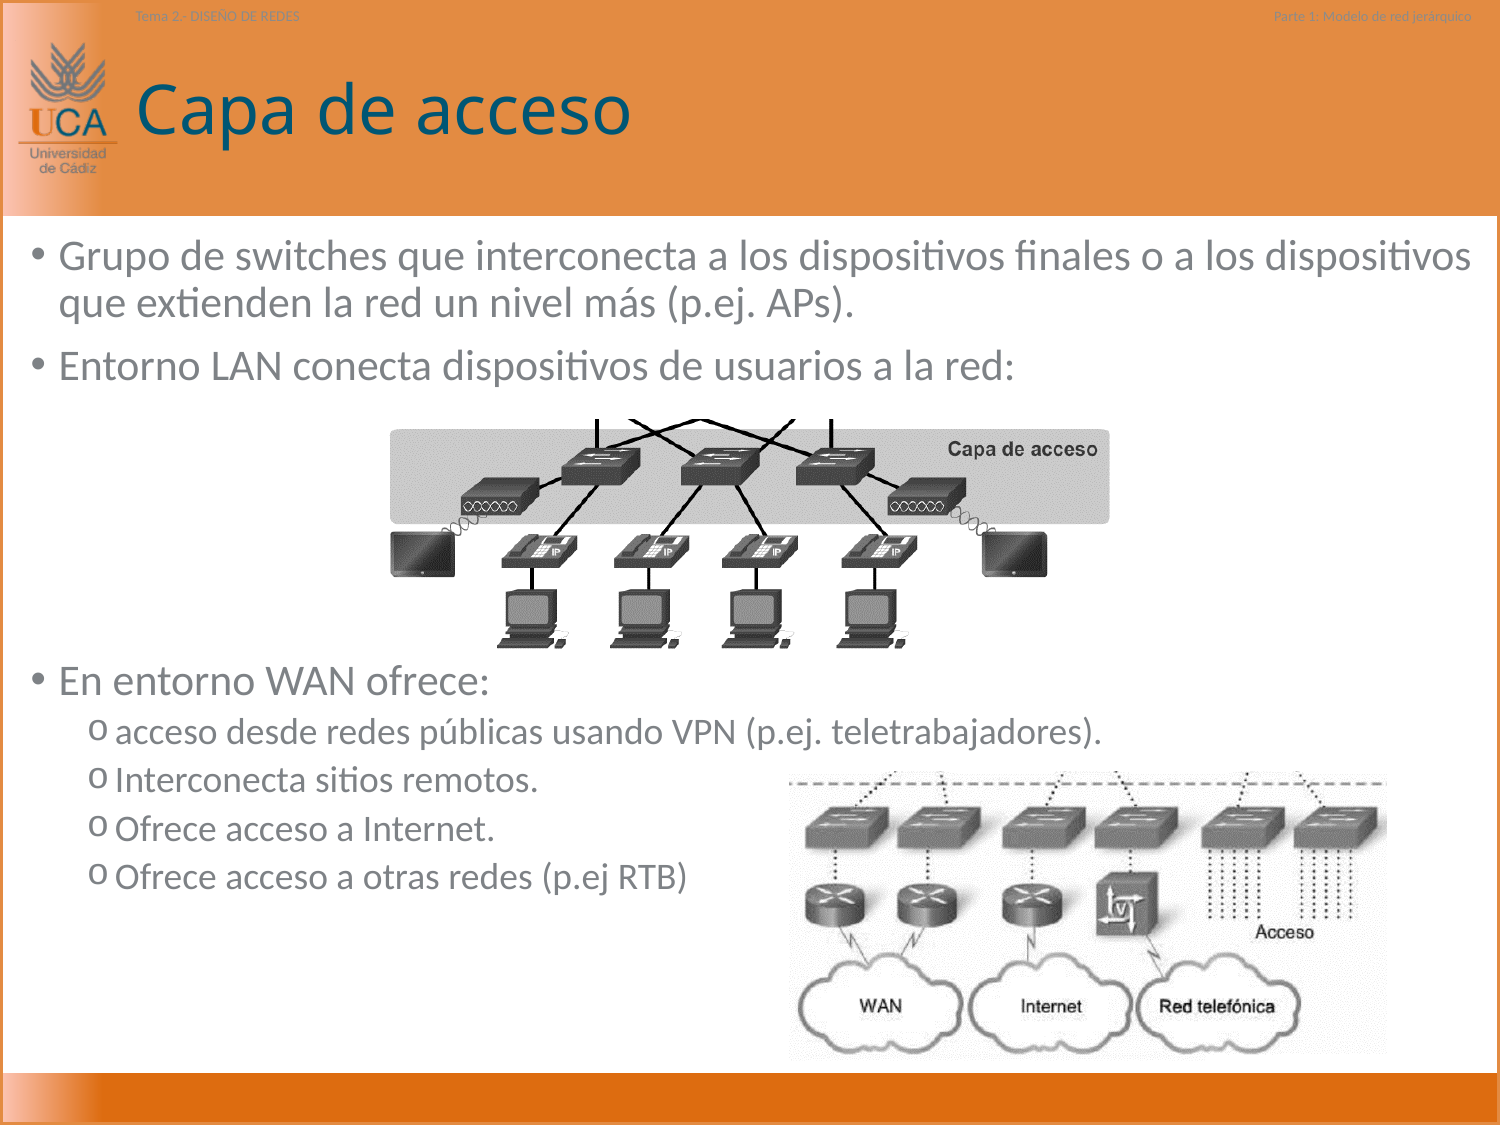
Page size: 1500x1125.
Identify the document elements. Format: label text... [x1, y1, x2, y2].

list Parte 1: Modelo de red jerárquico [841, 1, 1488, 33]
picture [789, 771, 1387, 1061]
title Capa de acceso [120, 48, 1488, 176]
picture [15, 40, 121, 176]
list Tema 2.- DISEÑO DE REDES [120, 1, 831, 33]
picture [381, 419, 1122, 650]
list Grupo de switches que interconecta a los dispositivos finales o a los dispositivos que extienden la red un nivel más (p.ej. APs). Entorno LAN conecta dispositivos de usuarios a la red: En entorno WAN ofrece: acceso desde redes públicas usando VPN (p.ej. teletrabajadores). Interconecta sitios remotos. Ofrece acceso a Internet. Ofrece acceso a otras redes (p.ej RTB) [15, 225, 1488, 1074]
